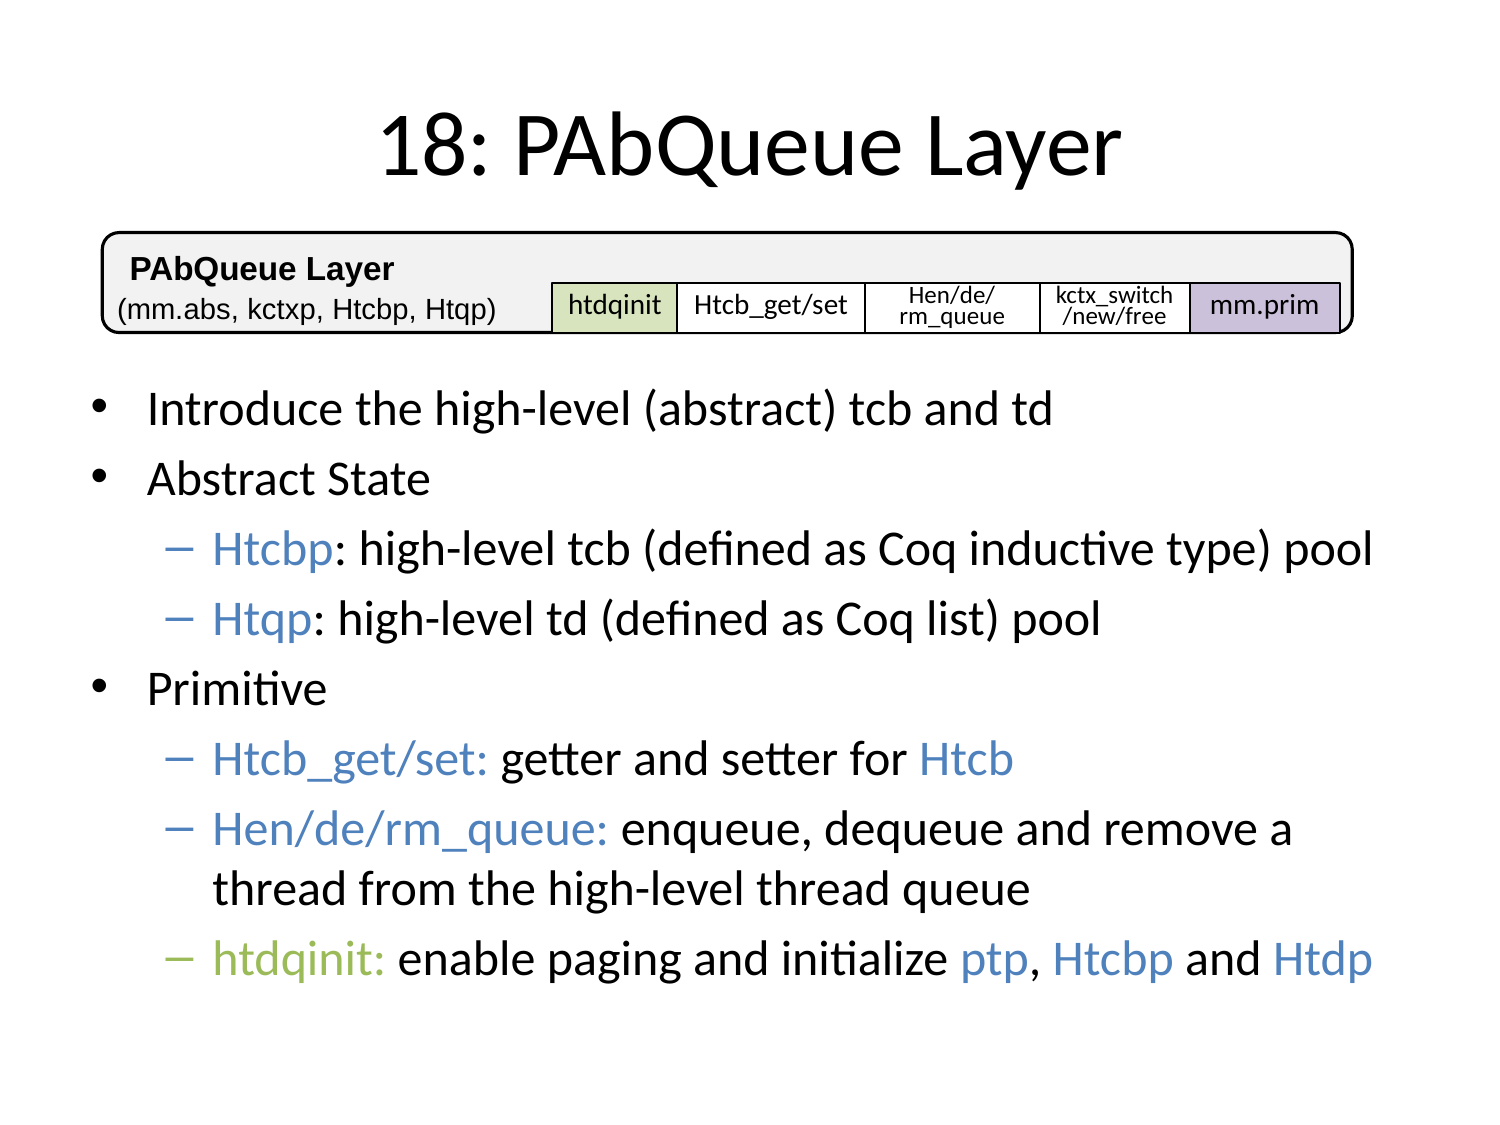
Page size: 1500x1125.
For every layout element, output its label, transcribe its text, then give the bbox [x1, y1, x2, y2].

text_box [102, 232, 1353, 334]
text_box Introduce the high-level (abstract) tcb and td Abstract State Htcbp: high-level tcb (defined as Coq inductive type) pool Htqp: high-level td (defined as Coq list) pool Primitive Htcb_get/set: getter and setter for Htcb Hen/de/rm_queue: enqueue, dequeue and remove a thread from the high-level thread queue htdqinit: enable paging and initialize ptp, Htcbp and Htdp [75, 367, 1425, 1048]
title 18: PAbQueue Layer [75, 45, 1425, 233]
